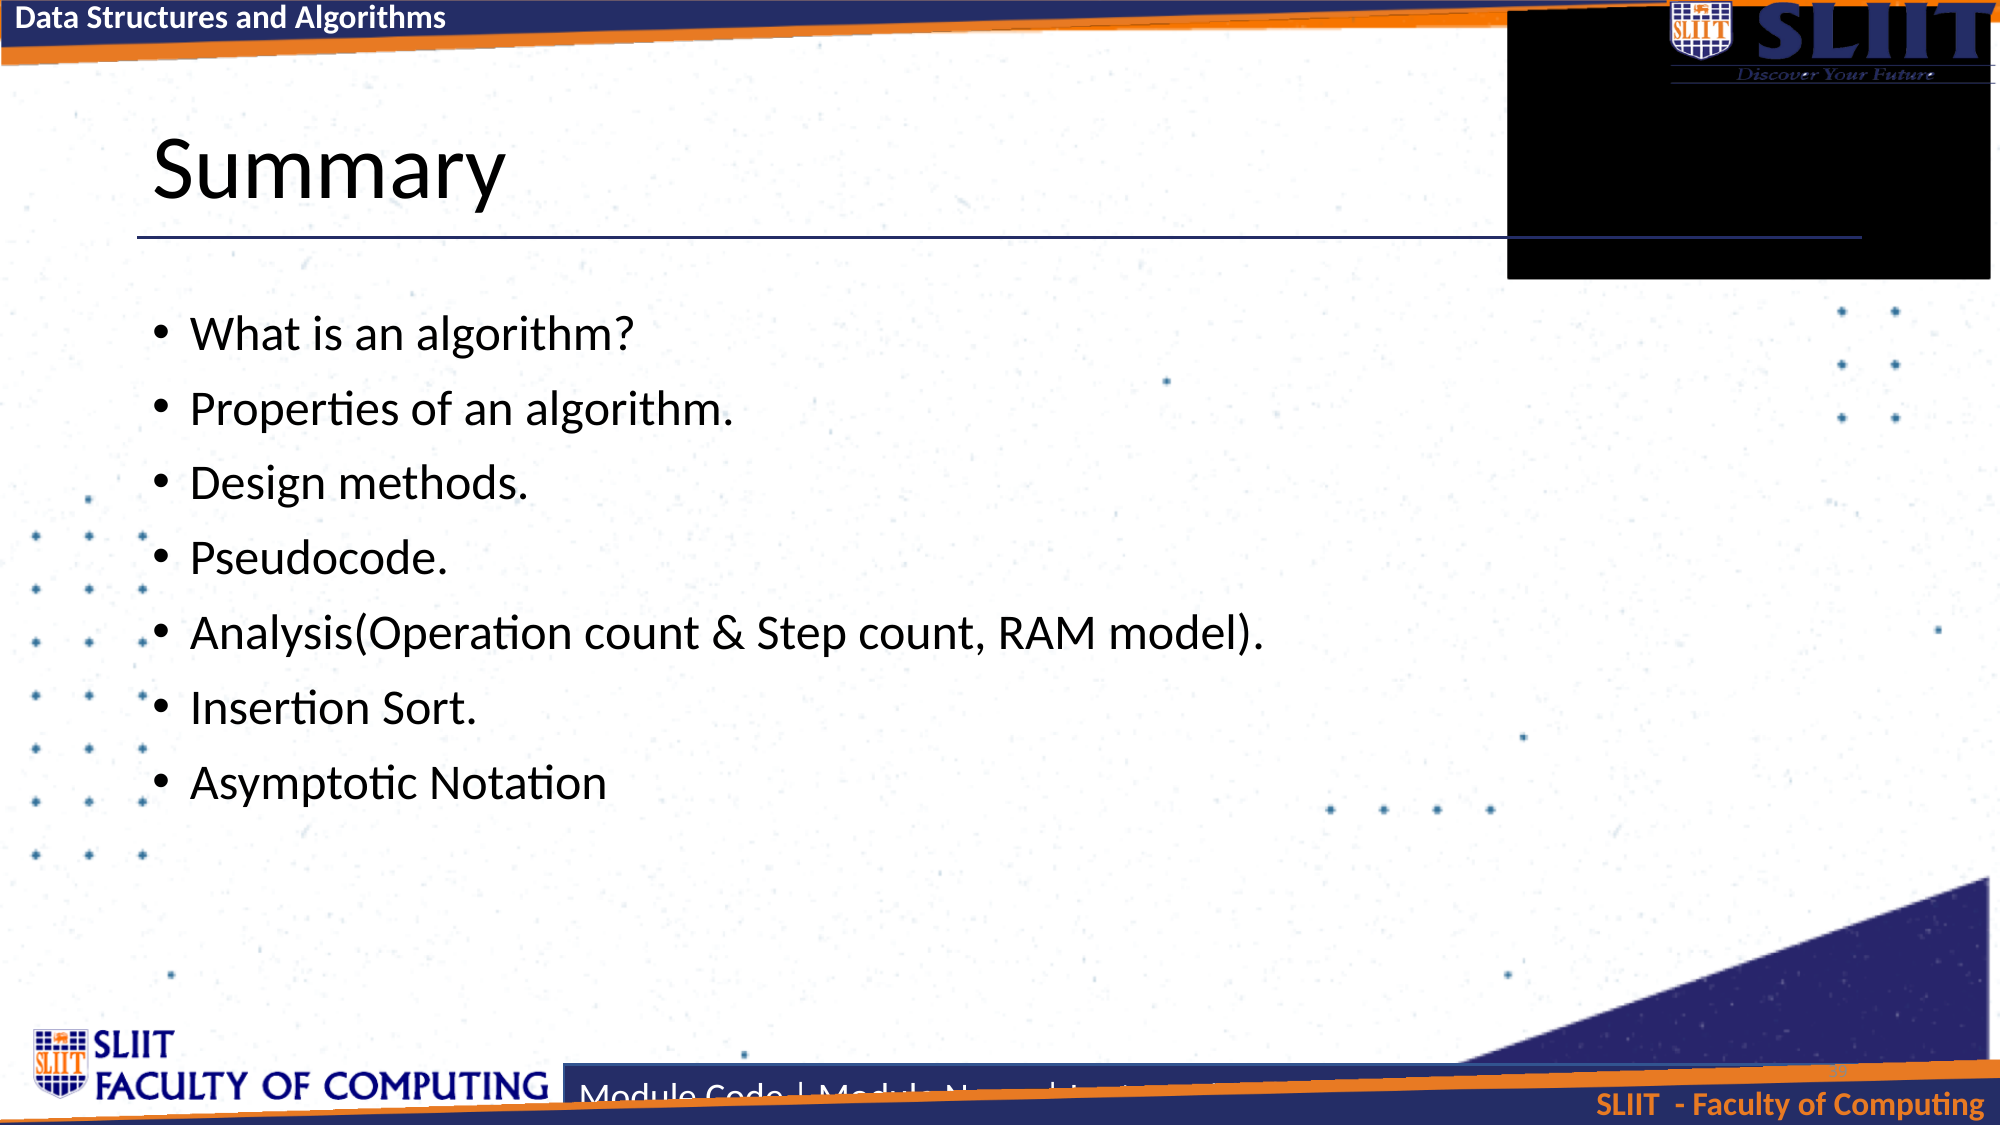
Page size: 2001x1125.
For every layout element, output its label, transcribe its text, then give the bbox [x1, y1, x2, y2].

title Summary [137, 59, 1863, 278]
slide_number 39 [1412, 1042, 1863, 1103]
picture [0, 0, 2000, 1125]
list What is an algorithm? Properties of an algorithm. Design methods. Pseudocode. Analysis(Operation count & Step count, RAM model). Insertion Sort. Asymptotic Notation [137, 299, 1863, 1014]
